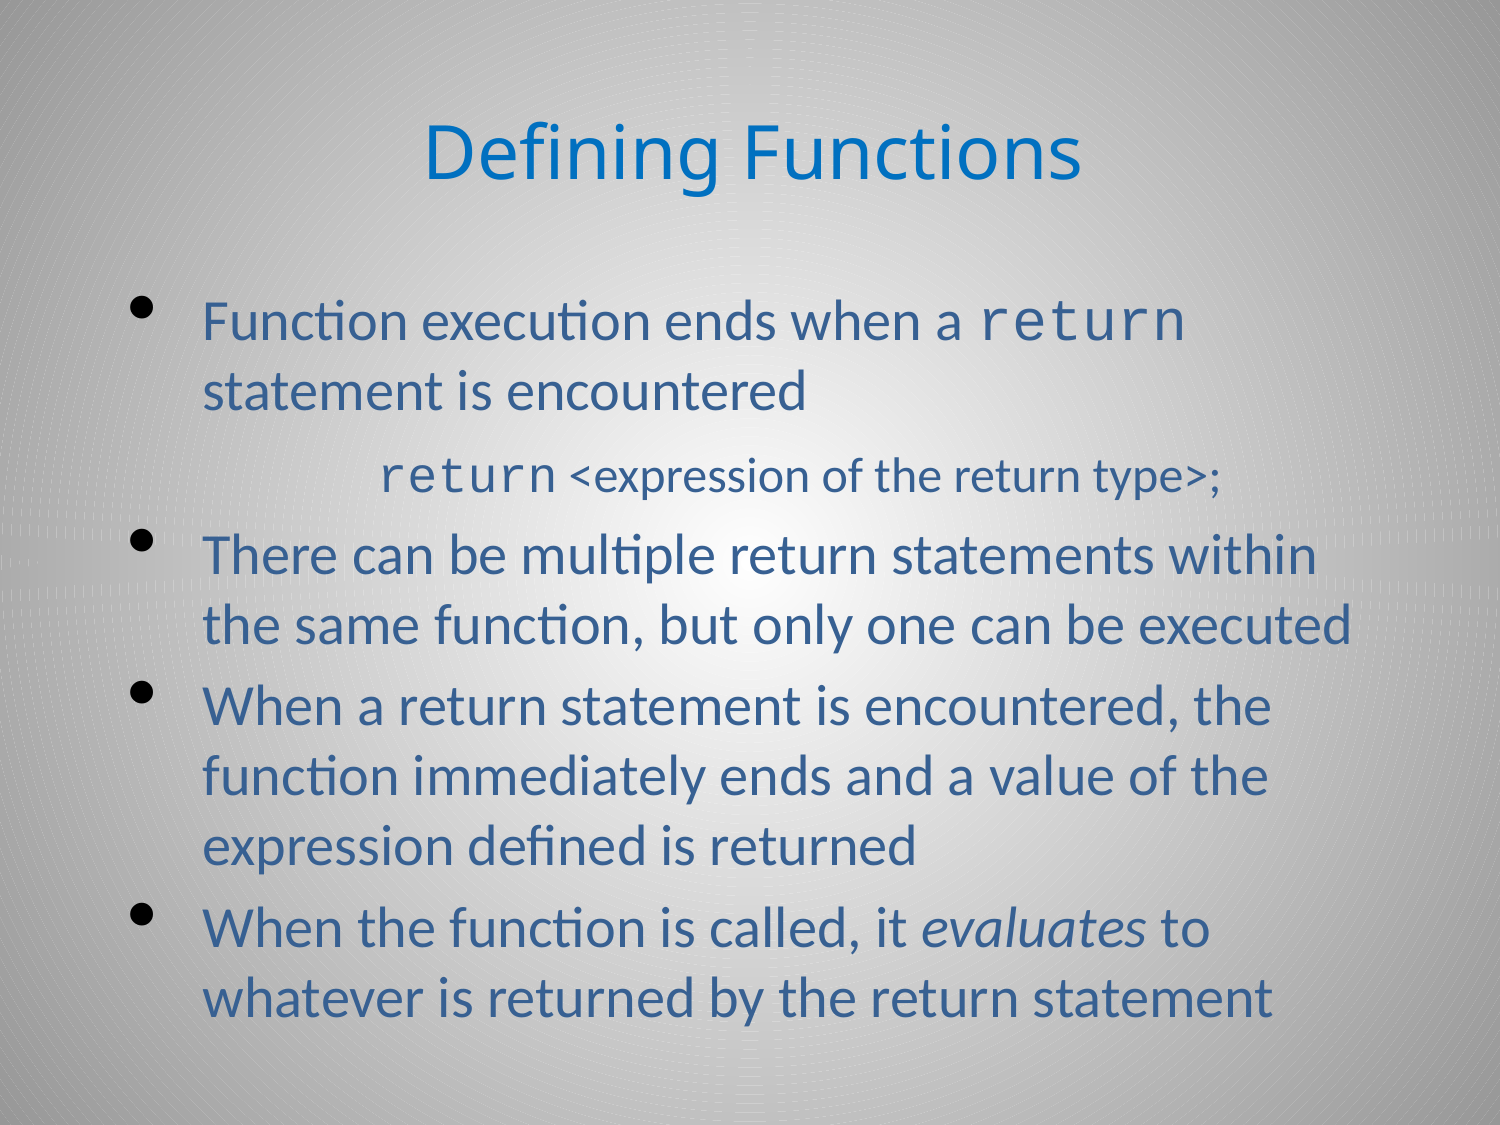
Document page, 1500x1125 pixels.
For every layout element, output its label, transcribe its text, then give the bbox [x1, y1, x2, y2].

title Defining Functions [79, 51, 1428, 249]
list Function execution ends when a return statement is encountered return <expression of the return type>; There can be multiple return statements within the same function, but only one can be executed When a return statement is encountered, the function immediately ends and a value of the expression defined is returned When the function is called, it evaluates to whatever is returned by the return statement [112, 274, 1413, 1063]
